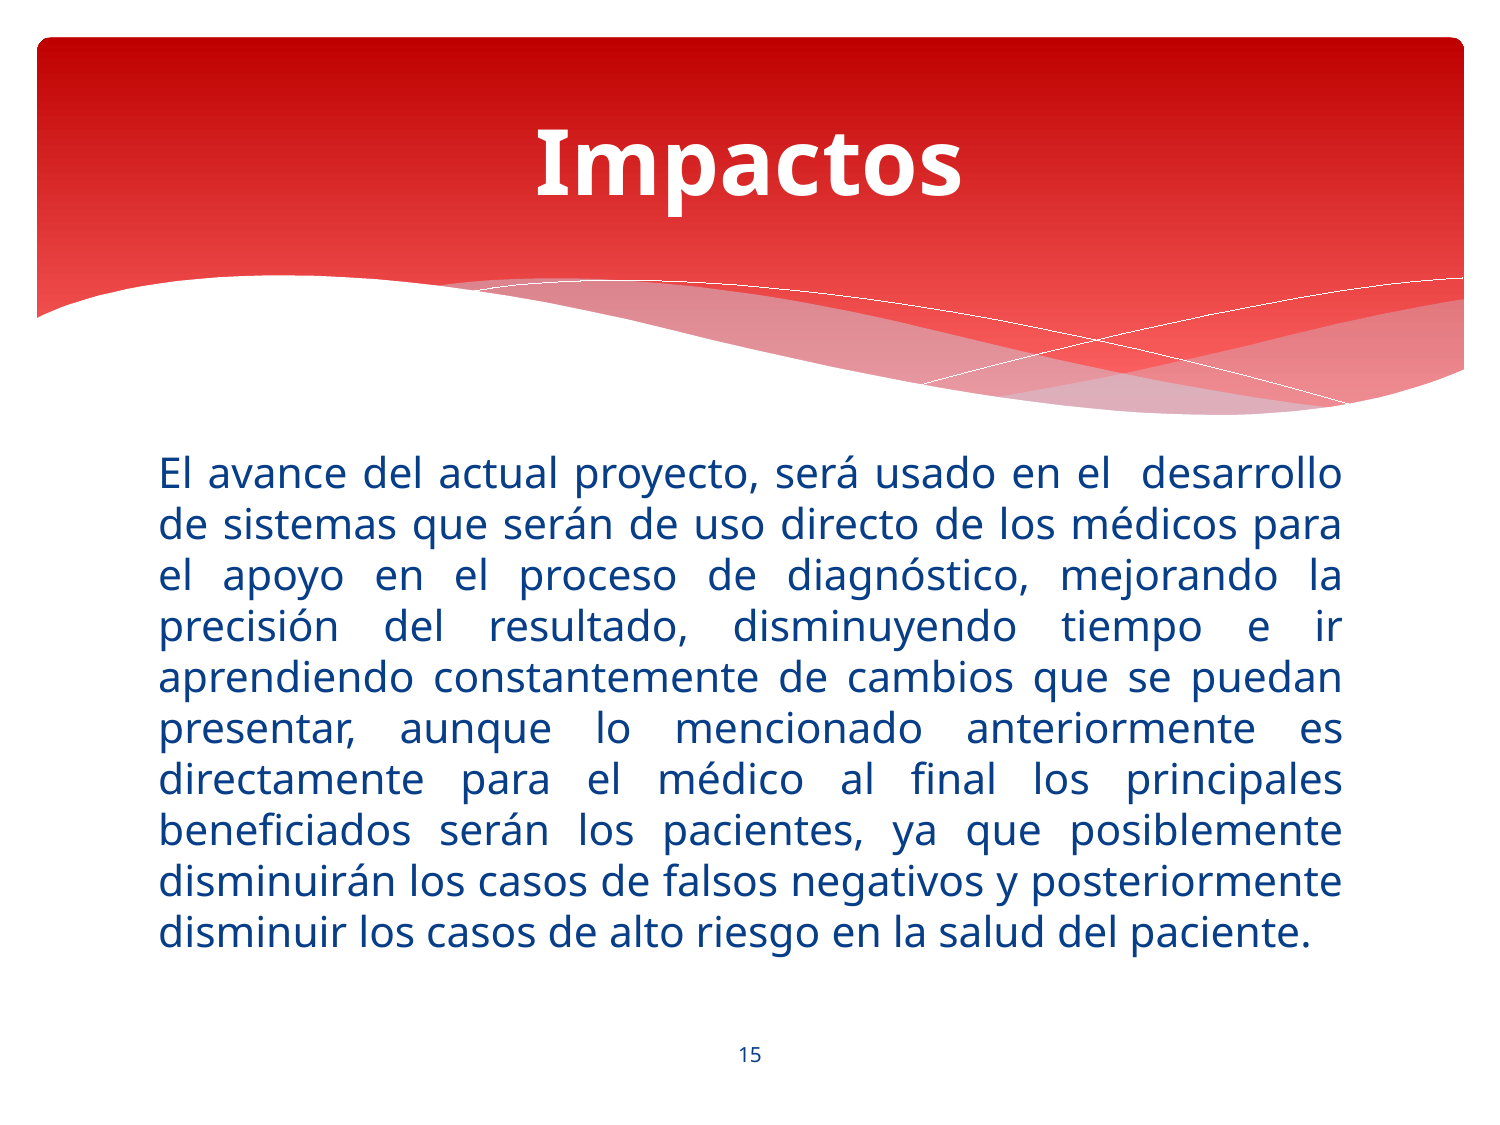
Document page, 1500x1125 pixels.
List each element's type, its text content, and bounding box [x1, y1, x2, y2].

title Impactos [75, 55, 1425, 261]
list El avance del actual proyecto, será usado en el desarrollo de sistemas que serán de uso directo de los médicos para el apoyo en el proceso de diagnóstico, mejorando la precisión del resultado, disminuyendo tiempo e ir aprendiendo constantemente de cambios que se puedan presentar, aunque lo mencionado anteriormente es directamente para el médico al final los principales beneficiados serán los pacientes, ya que posiblemente disminuirán los casos de falsos negativos y posteriormente disminuir los casos de alto riesgo en la salud del paciente. [143, 438, 1359, 1005]
slide_number 15 [654, 1025, 846, 1086]
